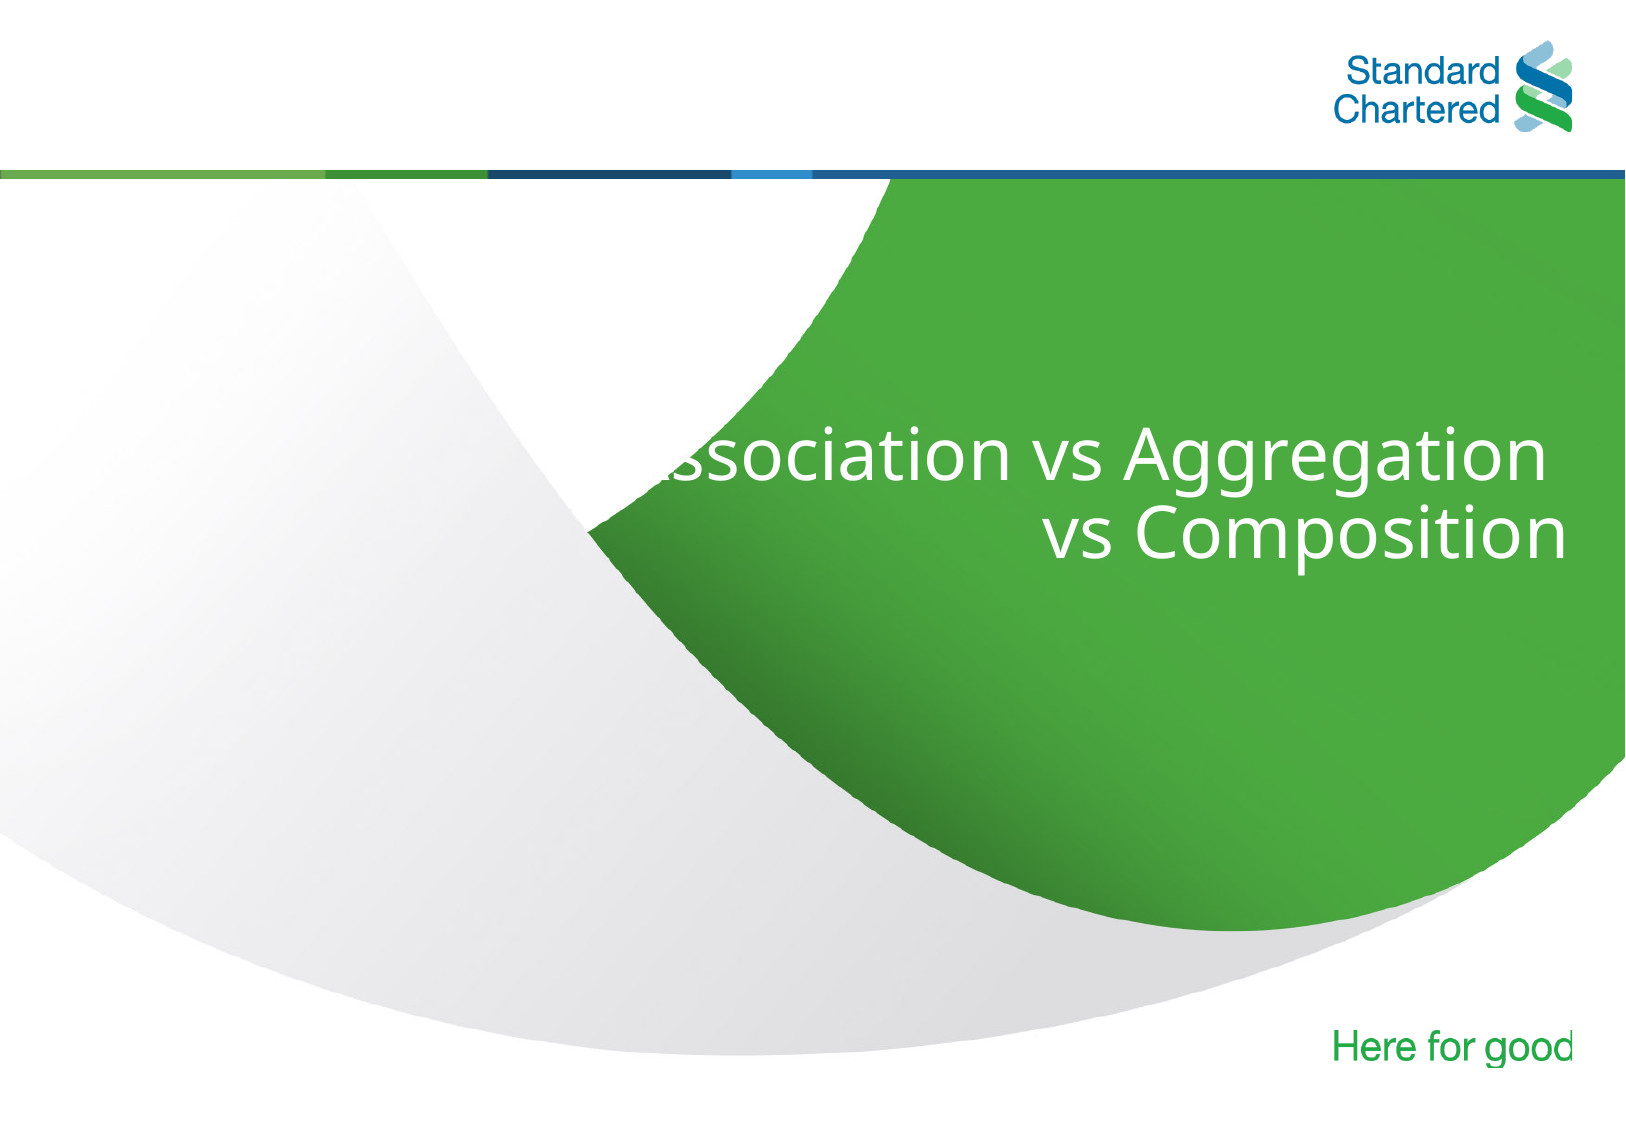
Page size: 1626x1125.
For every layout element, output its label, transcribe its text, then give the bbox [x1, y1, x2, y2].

picture [0, 2, 1626, 1123]
title Association vs Aggregation vs Composition [350, 329, 1570, 575]
